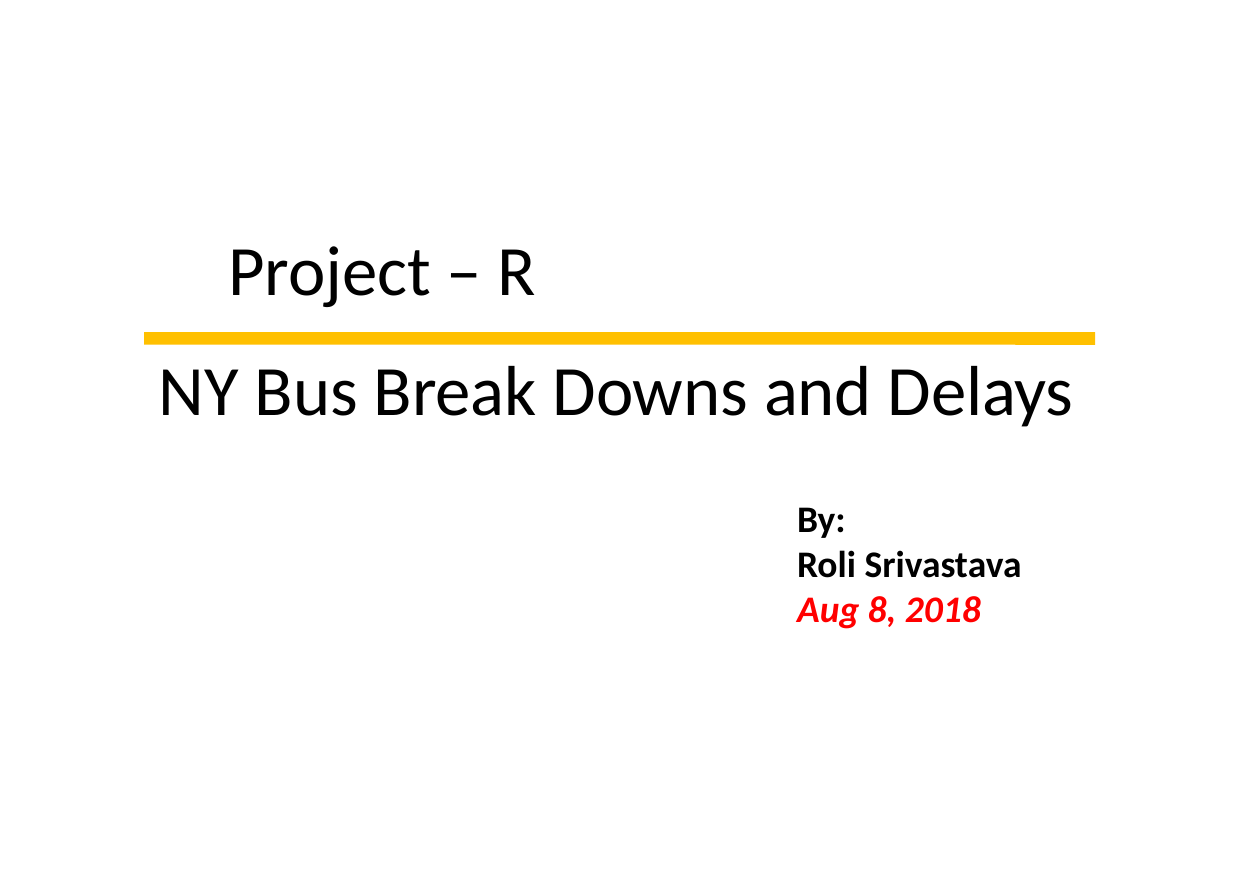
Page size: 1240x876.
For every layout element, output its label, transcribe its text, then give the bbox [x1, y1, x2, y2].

text_box NY Bus Break Downs and Delays [144, 337, 1192, 438]
text_box By: Roli Srivastava Aug 8, 2018 [782, 487, 1240, 638]
text_box Project – R [77, 224, 1162, 310]
